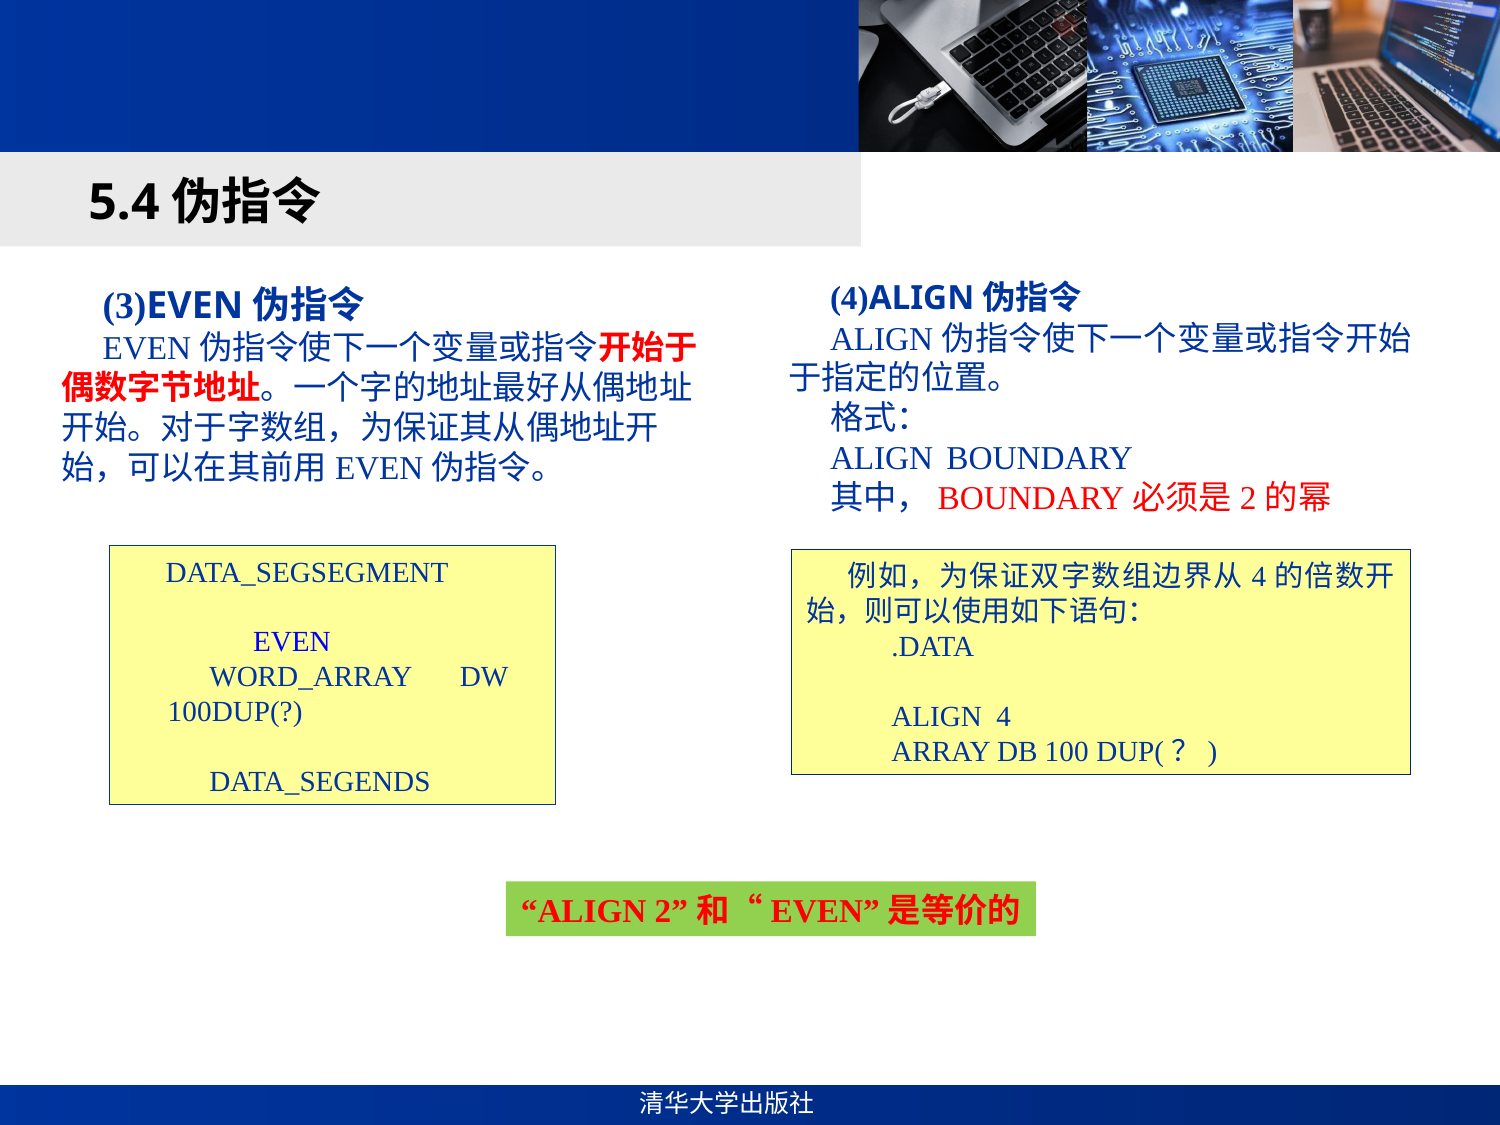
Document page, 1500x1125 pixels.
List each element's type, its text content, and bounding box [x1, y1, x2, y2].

text_box (3)EVEN伪指令 EVEN伪指令使下一个变量或指令开始于偶数字节地址。一个字的地址最好从偶地址开始。对于字数组，为保证其从偶地址开始，可以在其前用EVEN伪指令。 [46, 273, 727, 494]
list 5.4伪指令 [73, 162, 1031, 247]
text_box “ALIGN 2”和“EVEN”是等价的 [505, 881, 1036, 937]
text_box DATA_SEGSEGMENT  EVEN WORD_ARRAY DW 100DUP(?)  DATA_SEGENDS [109, 545, 556, 805]
text_box (4)ALIGN伪指令 ALIGN伪指令使下一个变量或指令开始于指定的位置。 格式： ALIGN BOUNDARY 其中，BOUNDARY必须是2的幂 [773, 269, 1428, 524]
picture [858, 0, 1500, 152]
text_box 例如，为保证双字数组边界从4的倍数开始，则可以使用如下语句： .DATA  ALIGN 4 ARRAY DB 100 DUP(？) [791, 549, 1411, 775]
